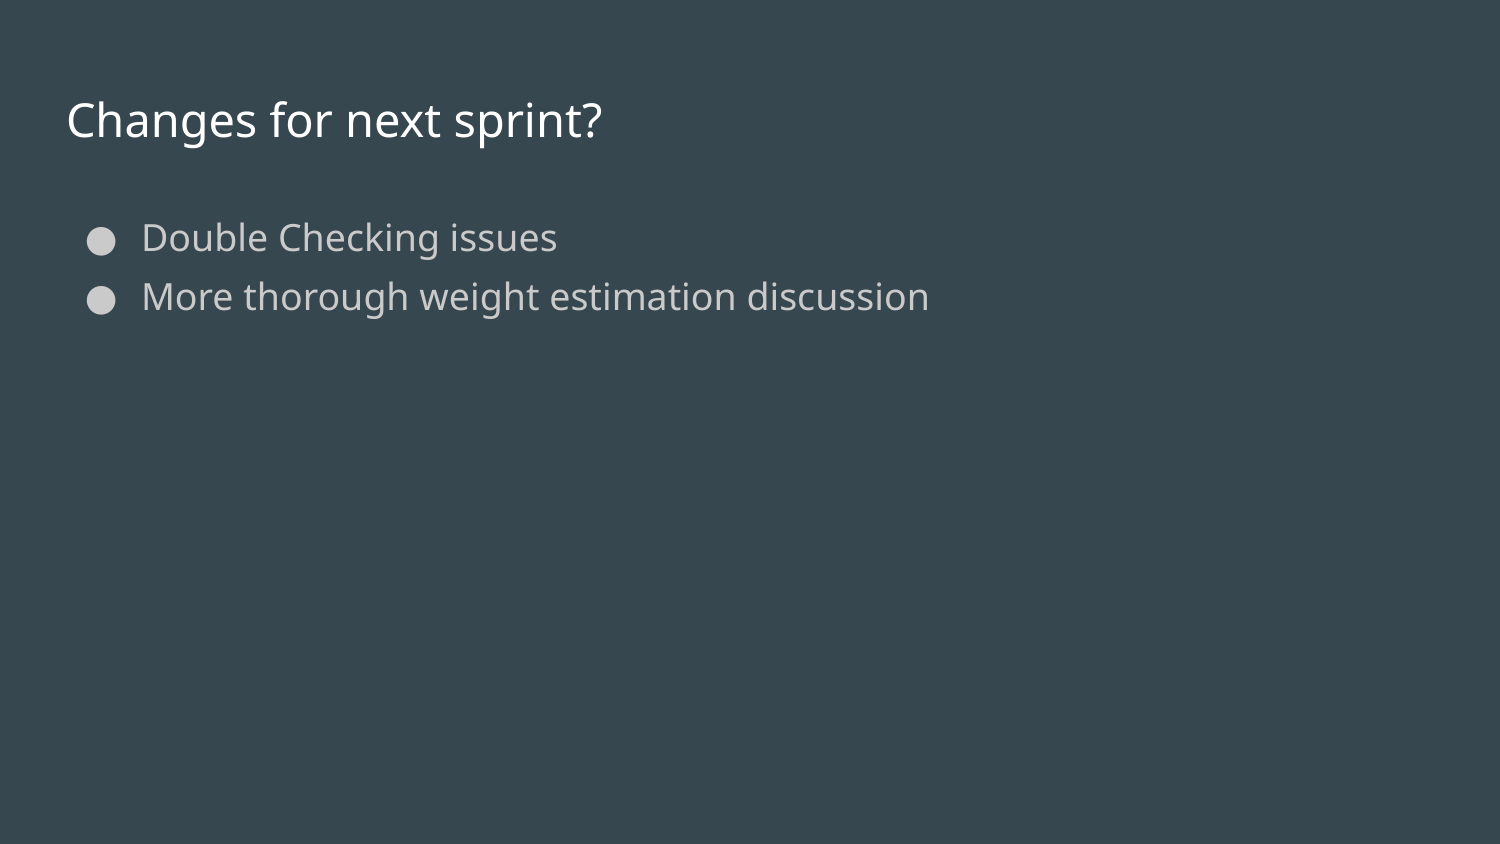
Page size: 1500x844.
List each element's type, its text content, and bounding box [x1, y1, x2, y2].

title Changes for next sprint? [51, 72, 1449, 167]
list Double Checking issues More thorough weight estimation discussion [51, 189, 1449, 750]
